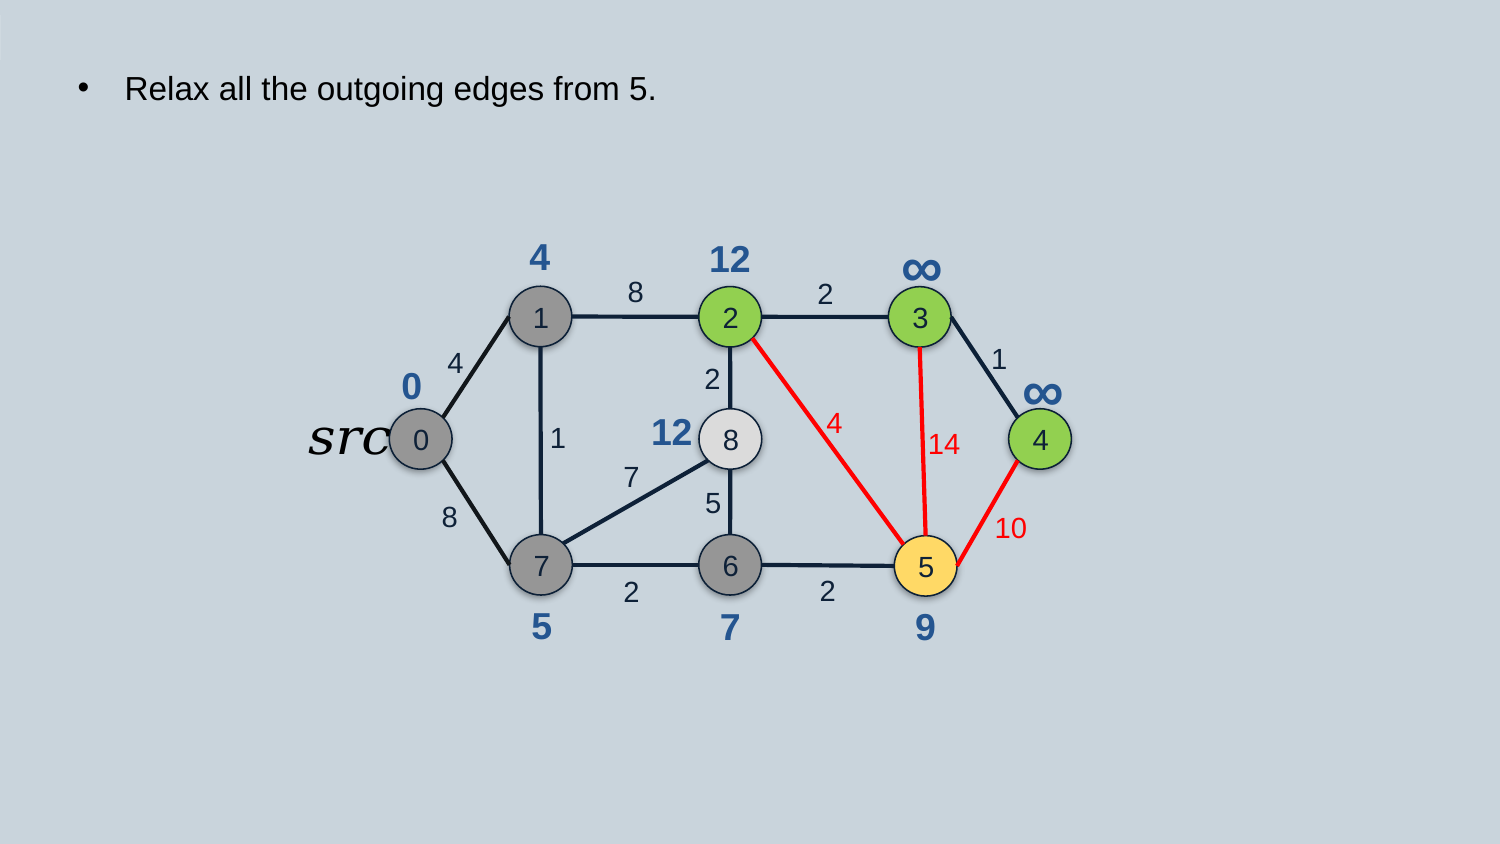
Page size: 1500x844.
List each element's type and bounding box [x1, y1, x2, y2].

text_box [386, 221, 1080, 656]
text_box [63, 60, 673, 115]
